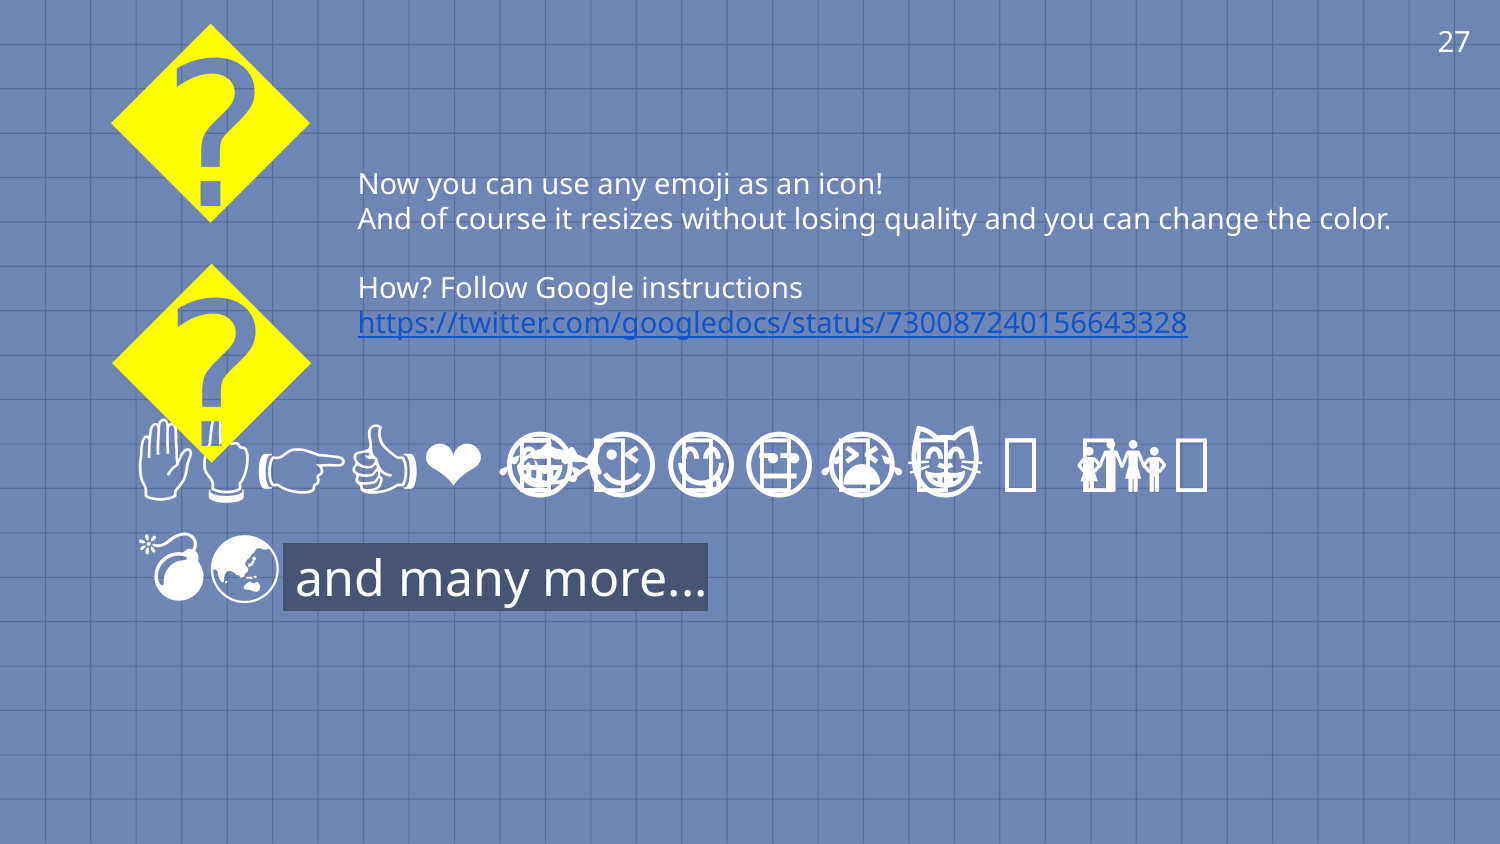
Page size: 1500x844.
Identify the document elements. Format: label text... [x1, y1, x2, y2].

text_box Now you can use any emoji as an icon! And of course it resizes without losing quality and you can change the color. How? Follow Google instructions https://twitter.com/googledocs/status/730087240156643328 [342, 149, 1438, 377]
text_box ✋👆👉👍👤👦👧👨👩👪💃🏃💑❤😂😉😋😒😭👶😸🐟🍒🍔💣📌📖🔨🎃🎈🎨🏈🏰🌏🔌🔑 and many more... [120, 389, 1322, 812]
text_box 😉 [93, 140, 331, 353]
slide_number ‹#› [1408, 0, 1500, 88]
